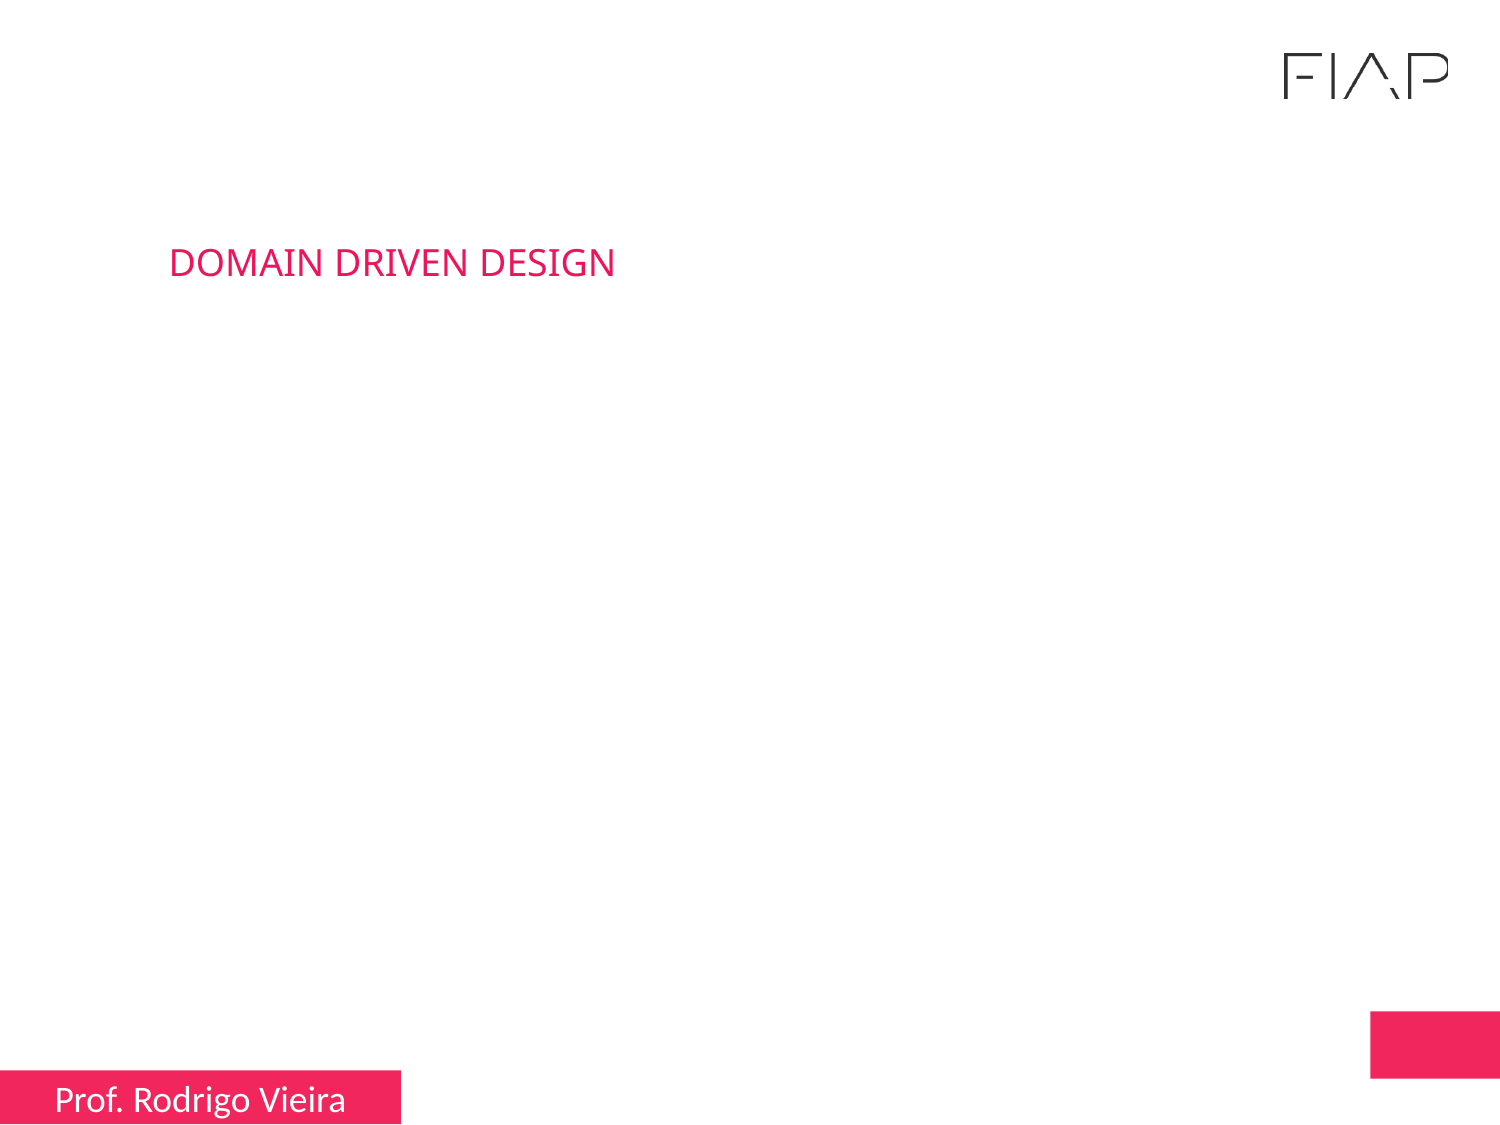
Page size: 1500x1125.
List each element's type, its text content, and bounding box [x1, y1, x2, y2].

picture [1283, 53, 1449, 99]
text_box DOMAIN DRIVEN DESIGN [160, 231, 860, 292]
text_box [1370, 1011, 1500, 1079]
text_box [0, 1069, 402, 1125]
